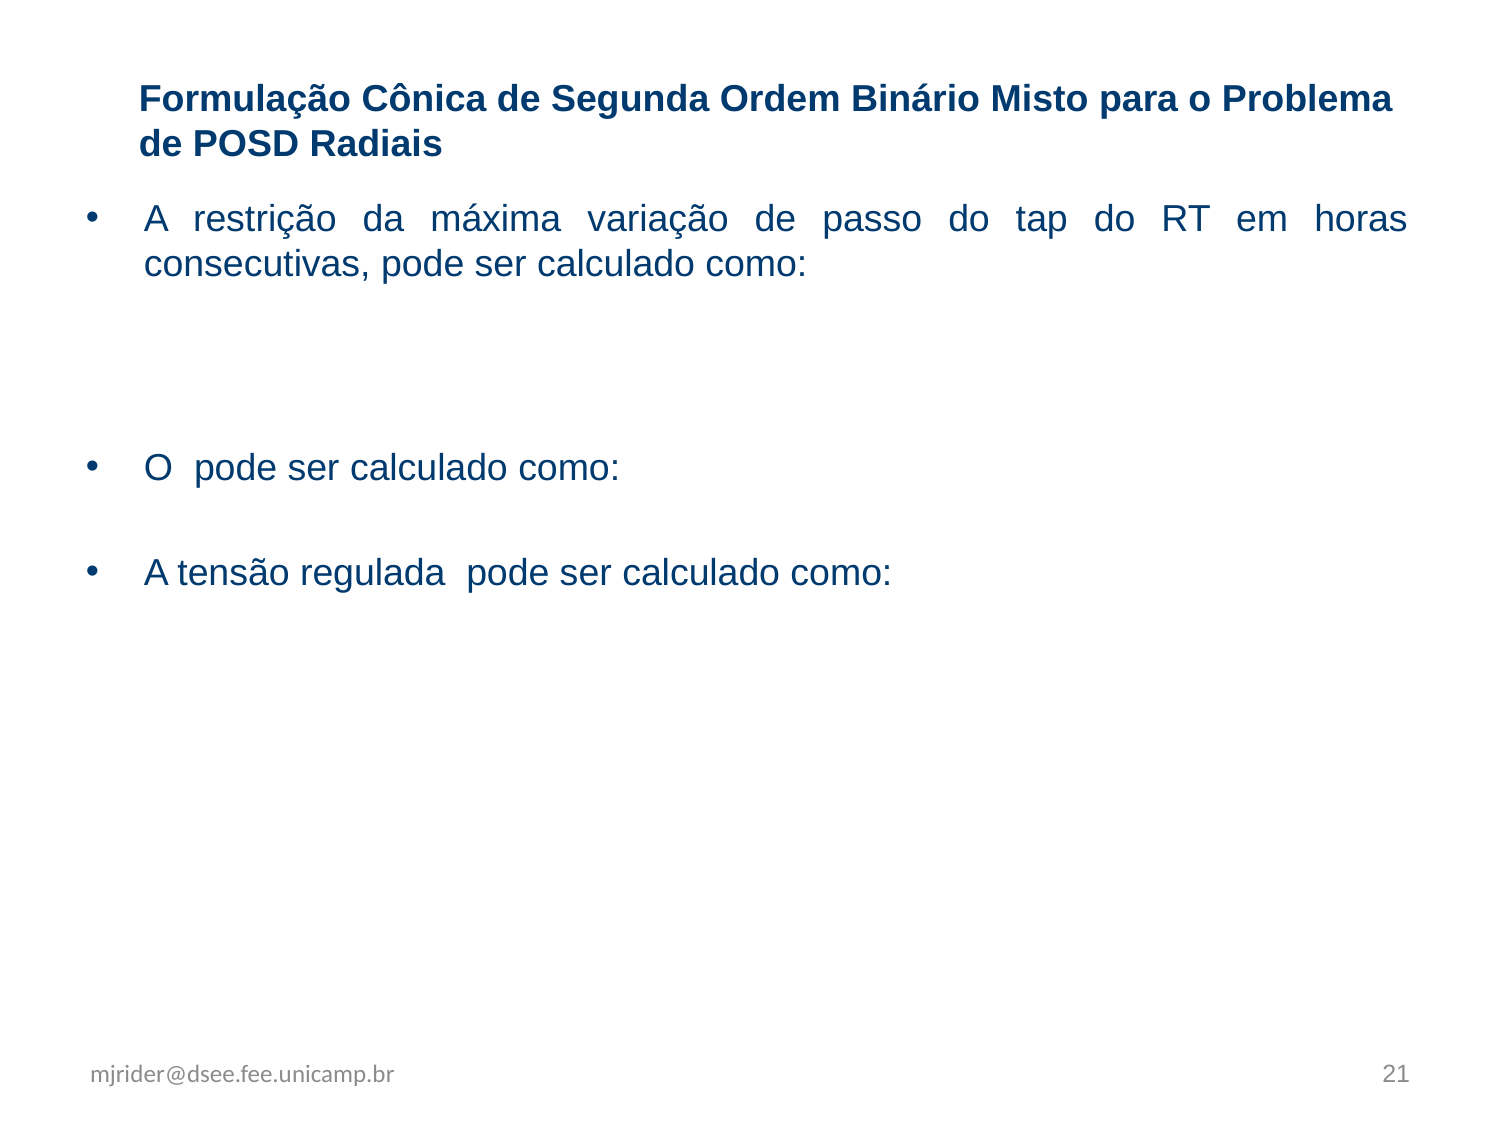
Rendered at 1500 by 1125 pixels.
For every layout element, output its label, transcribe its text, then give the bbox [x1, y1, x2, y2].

slide_number mjrider@dsee.fee.unicamp.br [75, 1042, 425, 1103]
text_box 21 [1074, 1042, 1425, 1103]
text_box Formulação Cônica de Segunda Ordem Binário Misto para o Problema de POSD Radiais [123, 66, 1435, 125]
